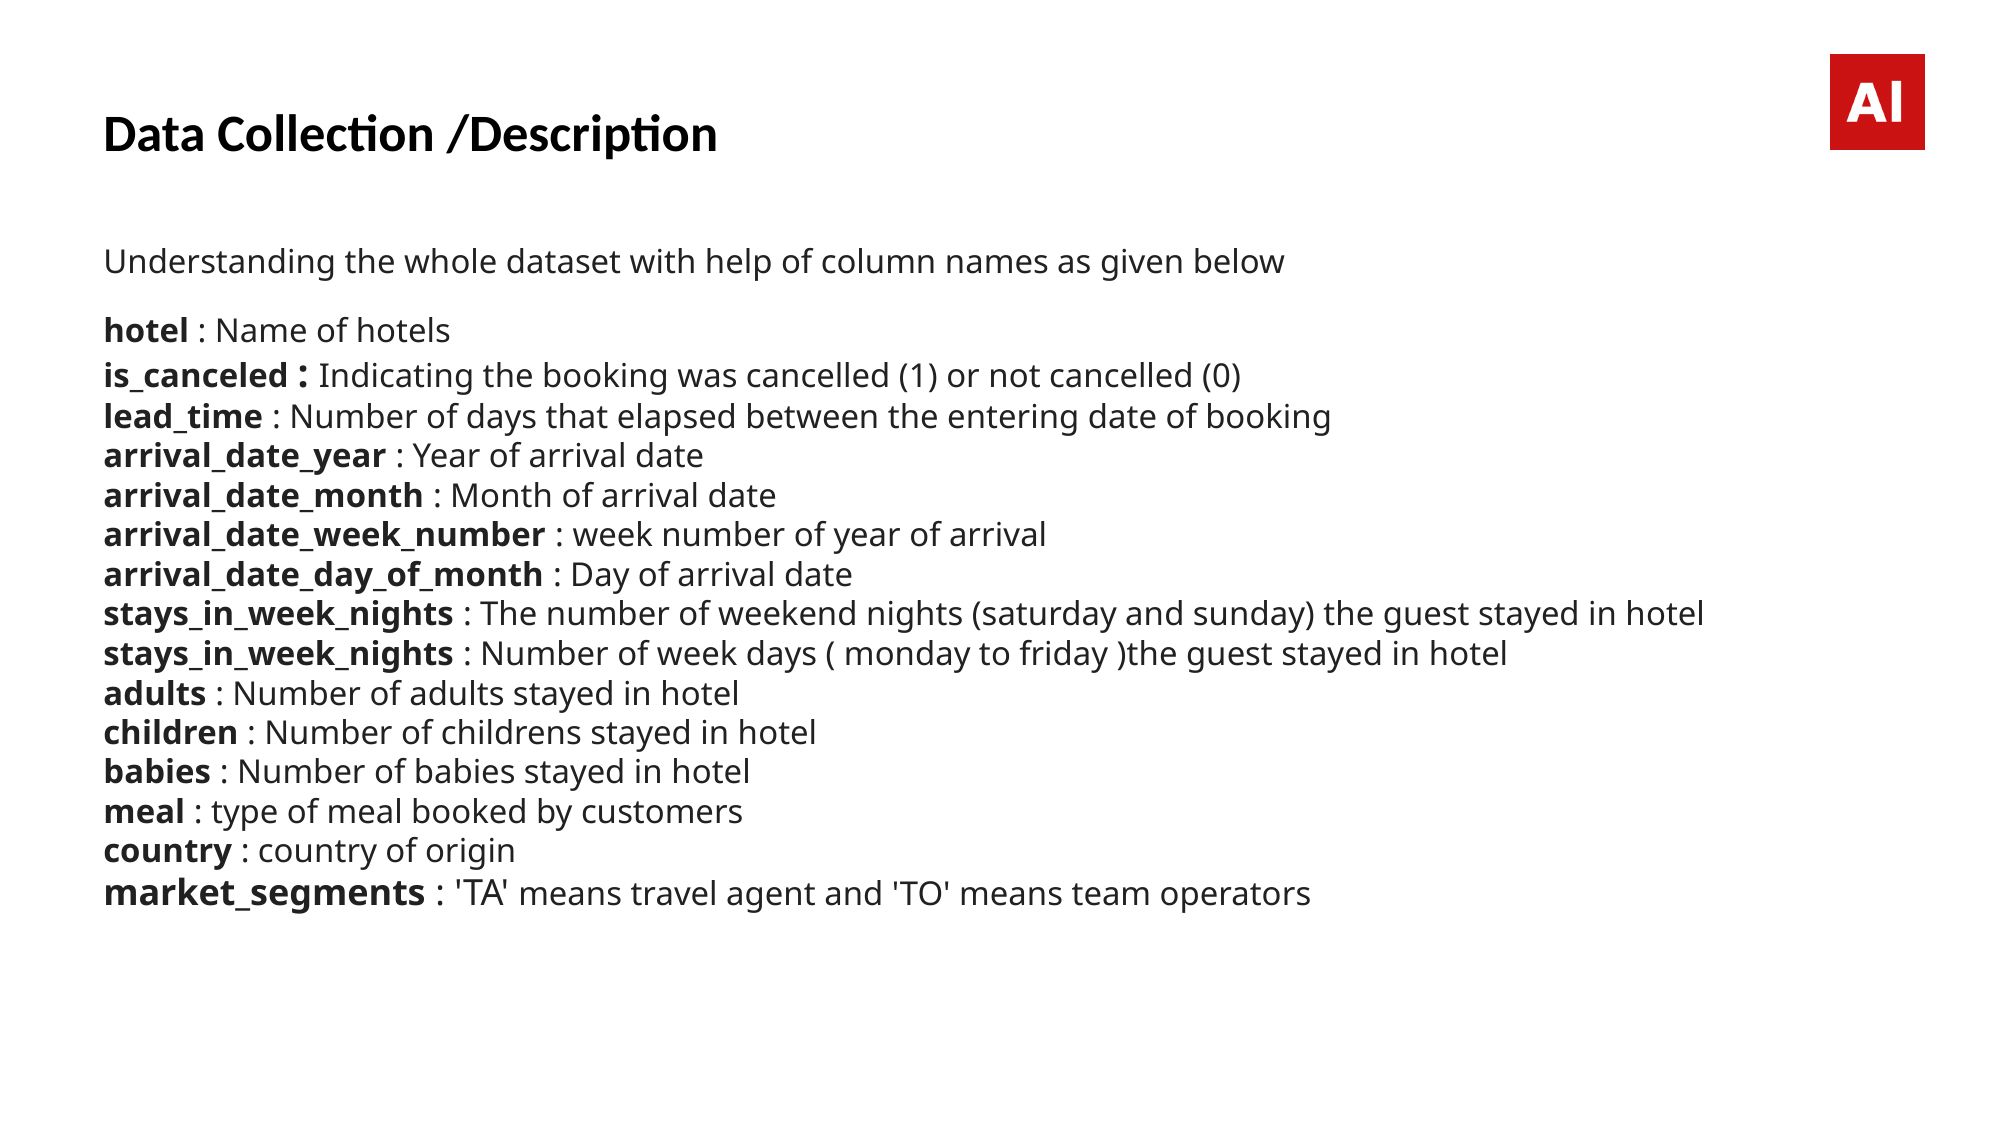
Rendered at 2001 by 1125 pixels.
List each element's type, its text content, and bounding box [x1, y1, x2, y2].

text_box Data Collection /Description Understanding the whole dataset with help of column names as given below hotel : Name of hotels is_canceled : Indicating the booking was cancelled (1) or not cancelled (0) lead_time : Number of days that elapsed between the entering date of booking arrival_date_year : Year of arrival date arrival_date_month : Month of arrival date arrival_date_week_number : week number of year of arrival arrival_date_day_of_month : Day of arrival date stays_in_week_nights : The number of weekend nights (saturday and sunday) the guest stayed in hotel stays_in_week_nights : Number of week days ( monday to friday )the guest stayed in hotel adults : Number of adults stayed in hotel children : Number of childrens stayed in hotel babies : Number of babies stayed in hotel meal : type of meal booked by customers country : country of origin market_segments : 'TA' means travel agent and 'TO' means team operators [88, 39, 1966, 1125]
picture [1829, 54, 1926, 151]
